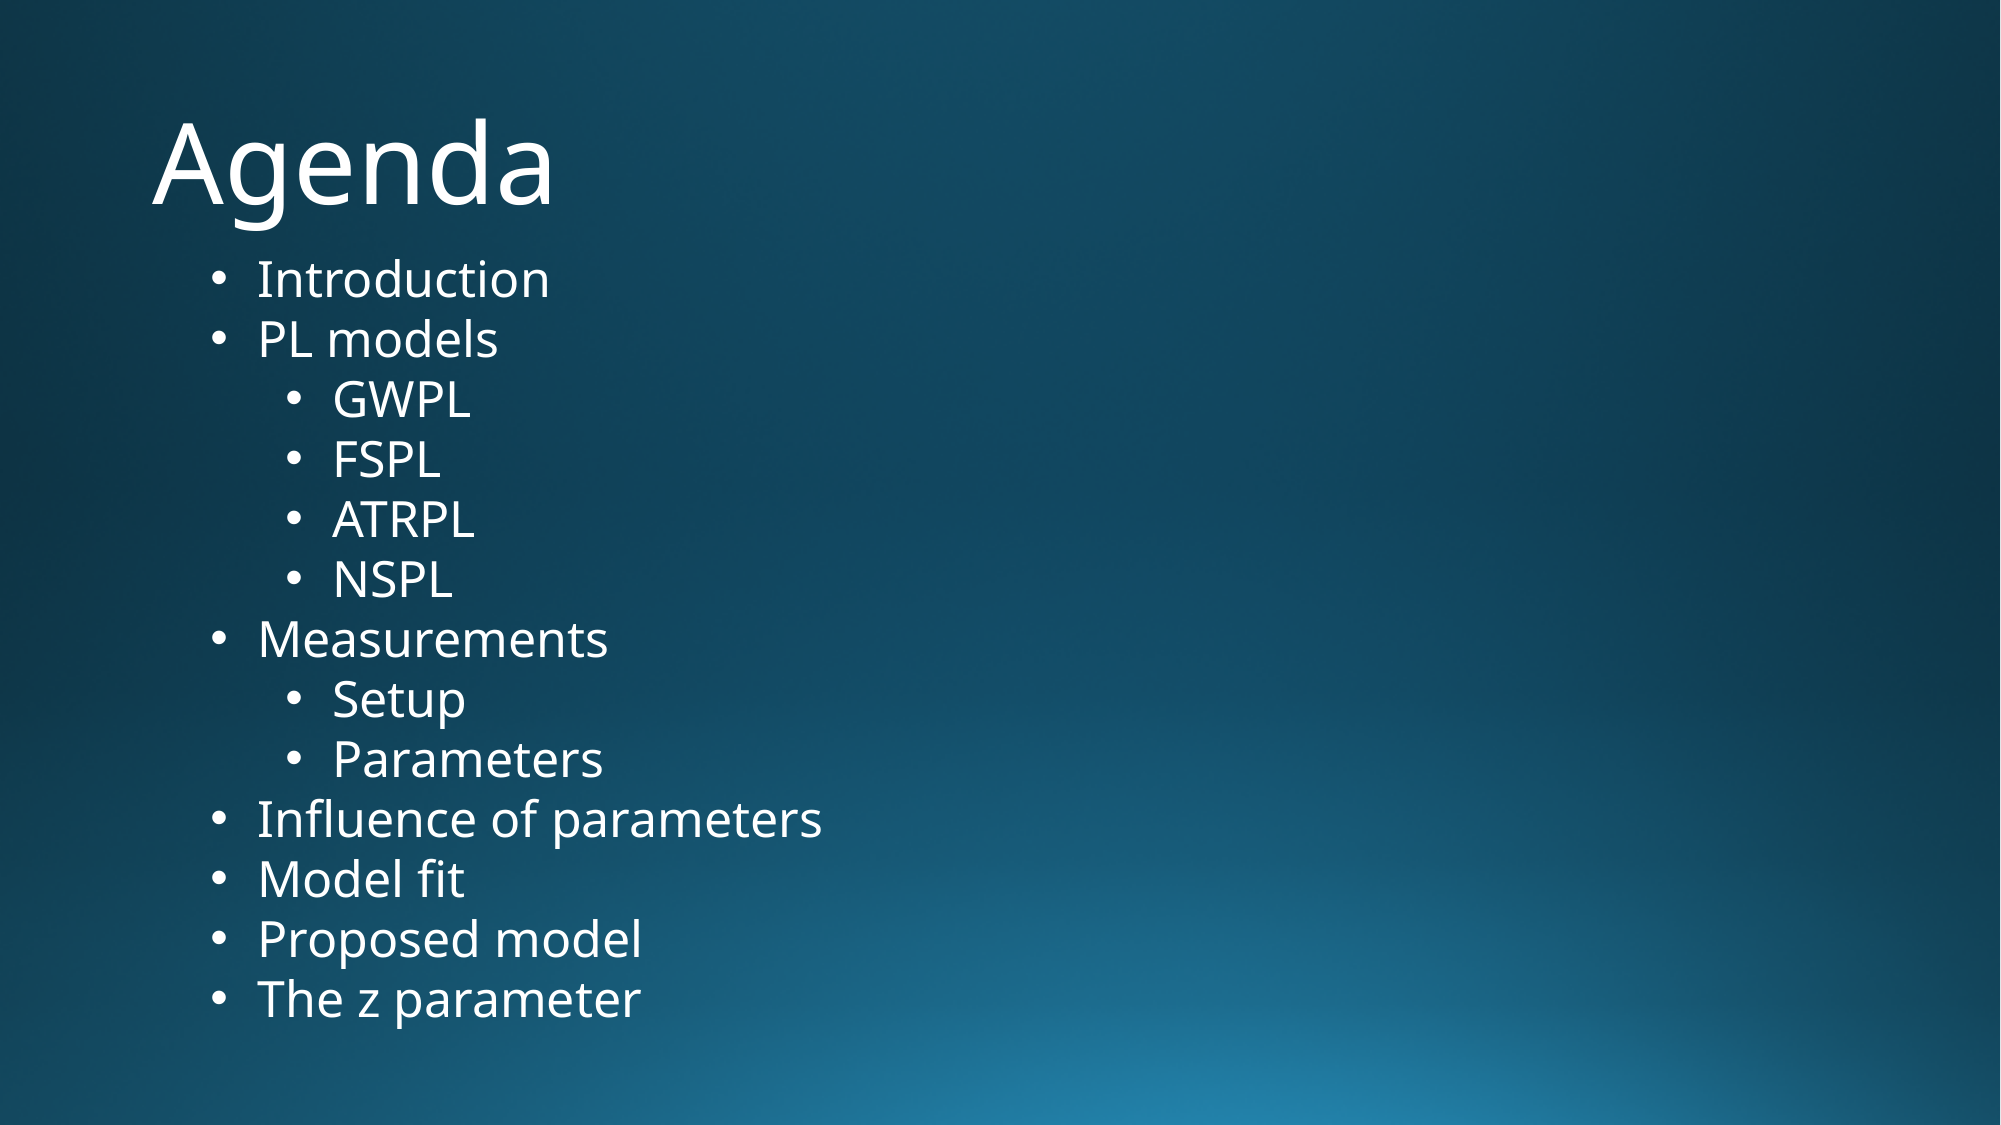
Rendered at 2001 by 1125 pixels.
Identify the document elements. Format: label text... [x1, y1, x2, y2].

text_box Introduction PL models GWPL FSPL ATRPL NSPL Measurements Setup Parameters Influence of parameters Model fit Proposed model The z parameter [195, 278, 1556, 1036]
picture [0, 0, 2001, 1125]
title Agenda [137, 59, 1863, 278]
